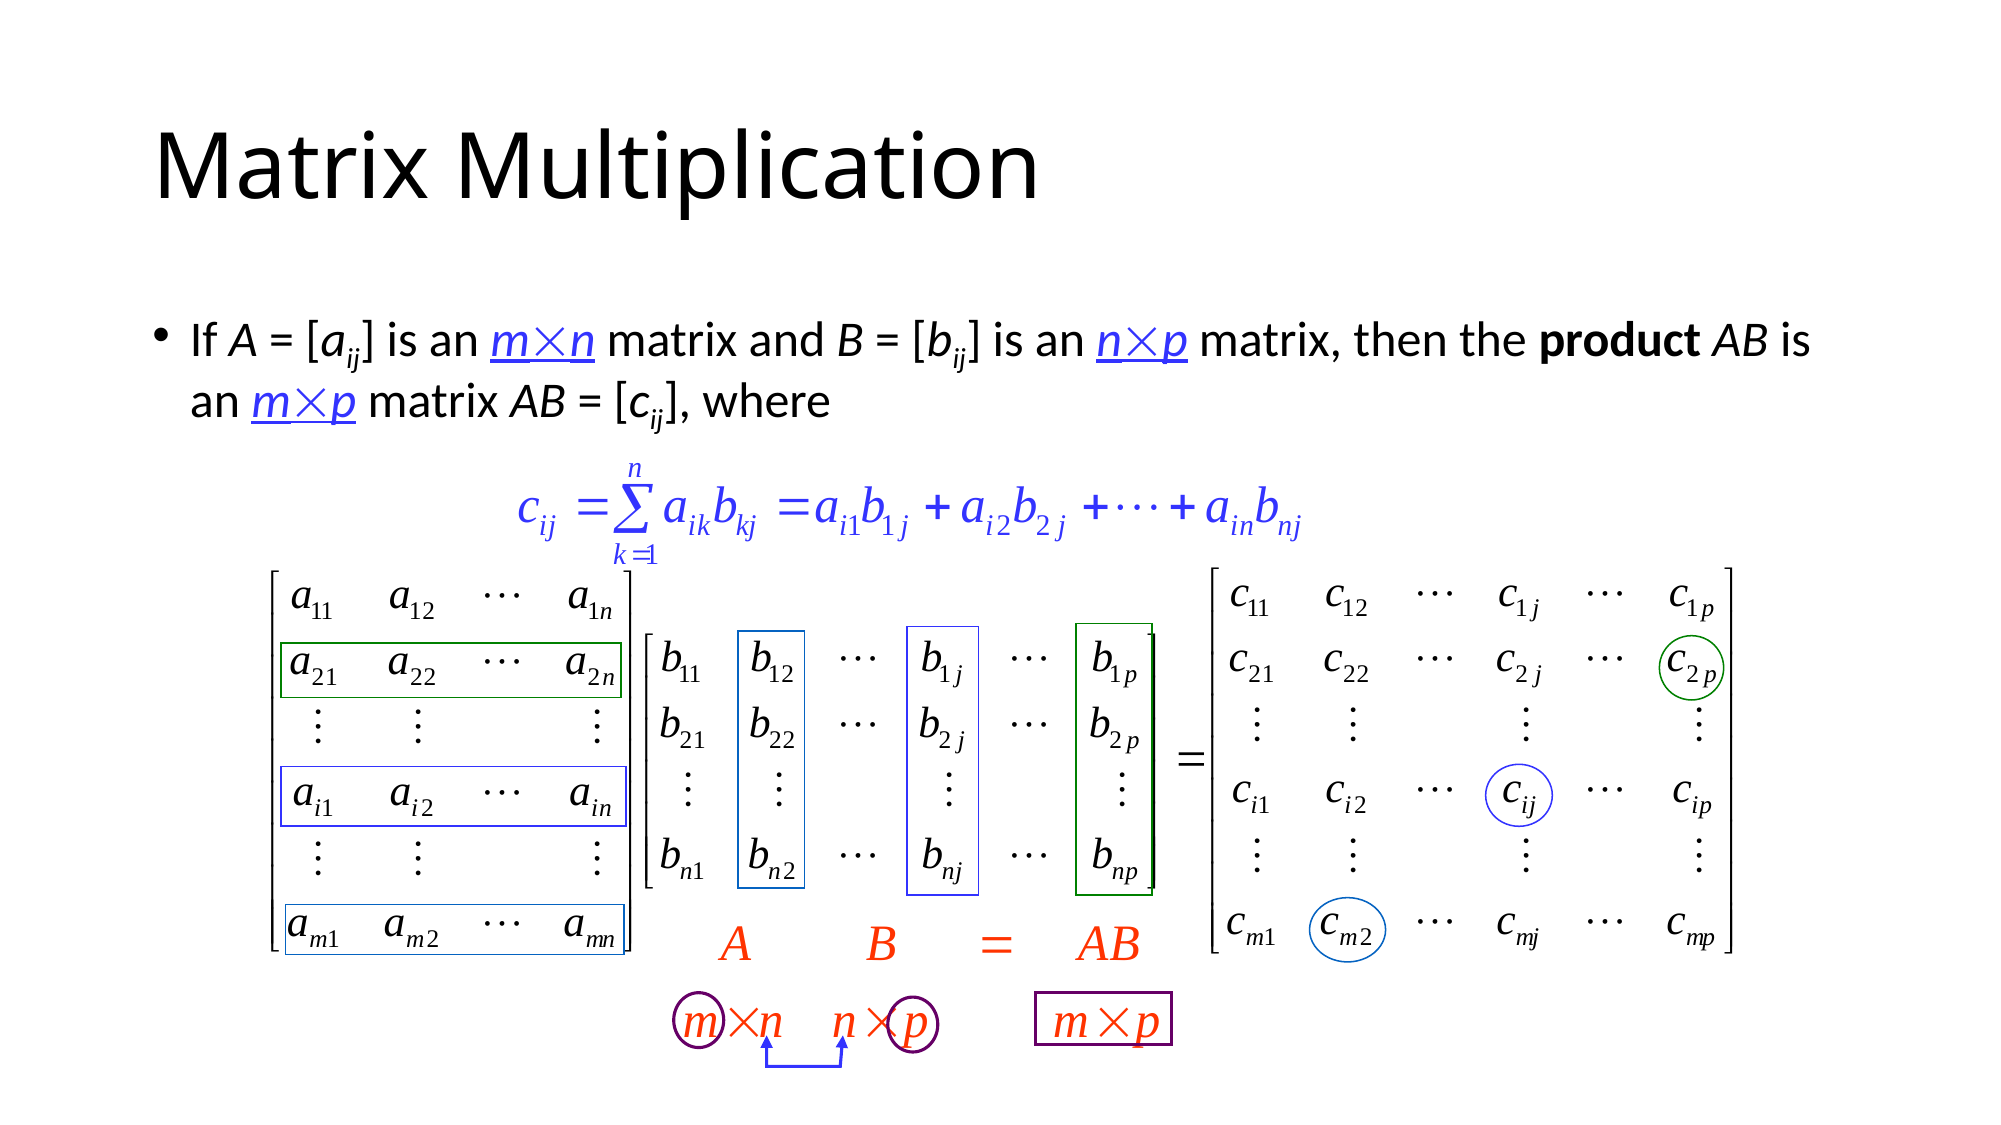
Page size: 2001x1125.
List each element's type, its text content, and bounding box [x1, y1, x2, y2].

text_box [1167, 992, 1172, 1045]
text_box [285, 630, 1386, 962]
title Matrix Multiplication [137, 59, 1863, 278]
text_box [510, 445, 1308, 560]
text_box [674, 962, 1167, 1055]
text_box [261, 560, 1749, 962]
list If A = [aij] is an mn matrix and B = [bij] is an np matrix, then the product AB is an mp matrix AB = [cij], where [137, 299, 1863, 1014]
text_box [766, 1055, 842, 1067]
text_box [280, 623, 1724, 896]
